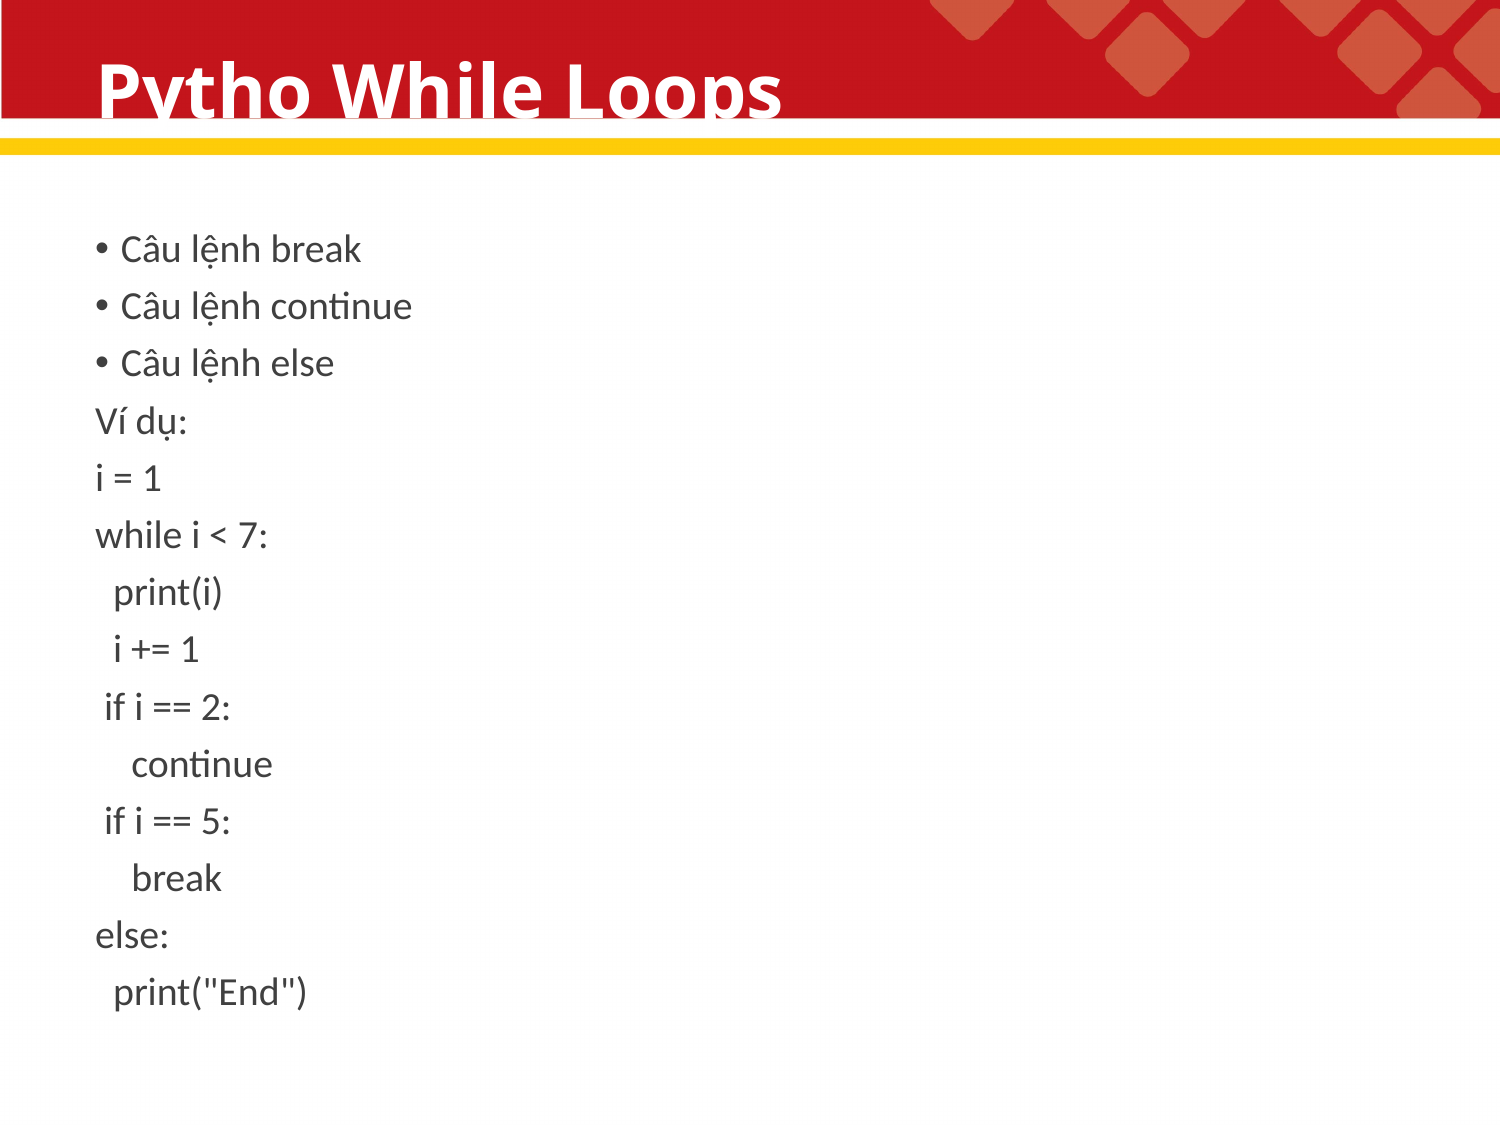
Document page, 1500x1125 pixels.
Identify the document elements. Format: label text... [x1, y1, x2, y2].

list Câu lệnh break Câu lệnh continue Câu lệnh else Ví dụ: i = 1 while i < 7: print(i) i += 1 if i == 2: continue if i == 5: break else: print("End") [80, 220, 1397, 1025]
title Pytho While Loops [80, 0, 1397, 204]
picture [0, 0, 1500, 1125]
